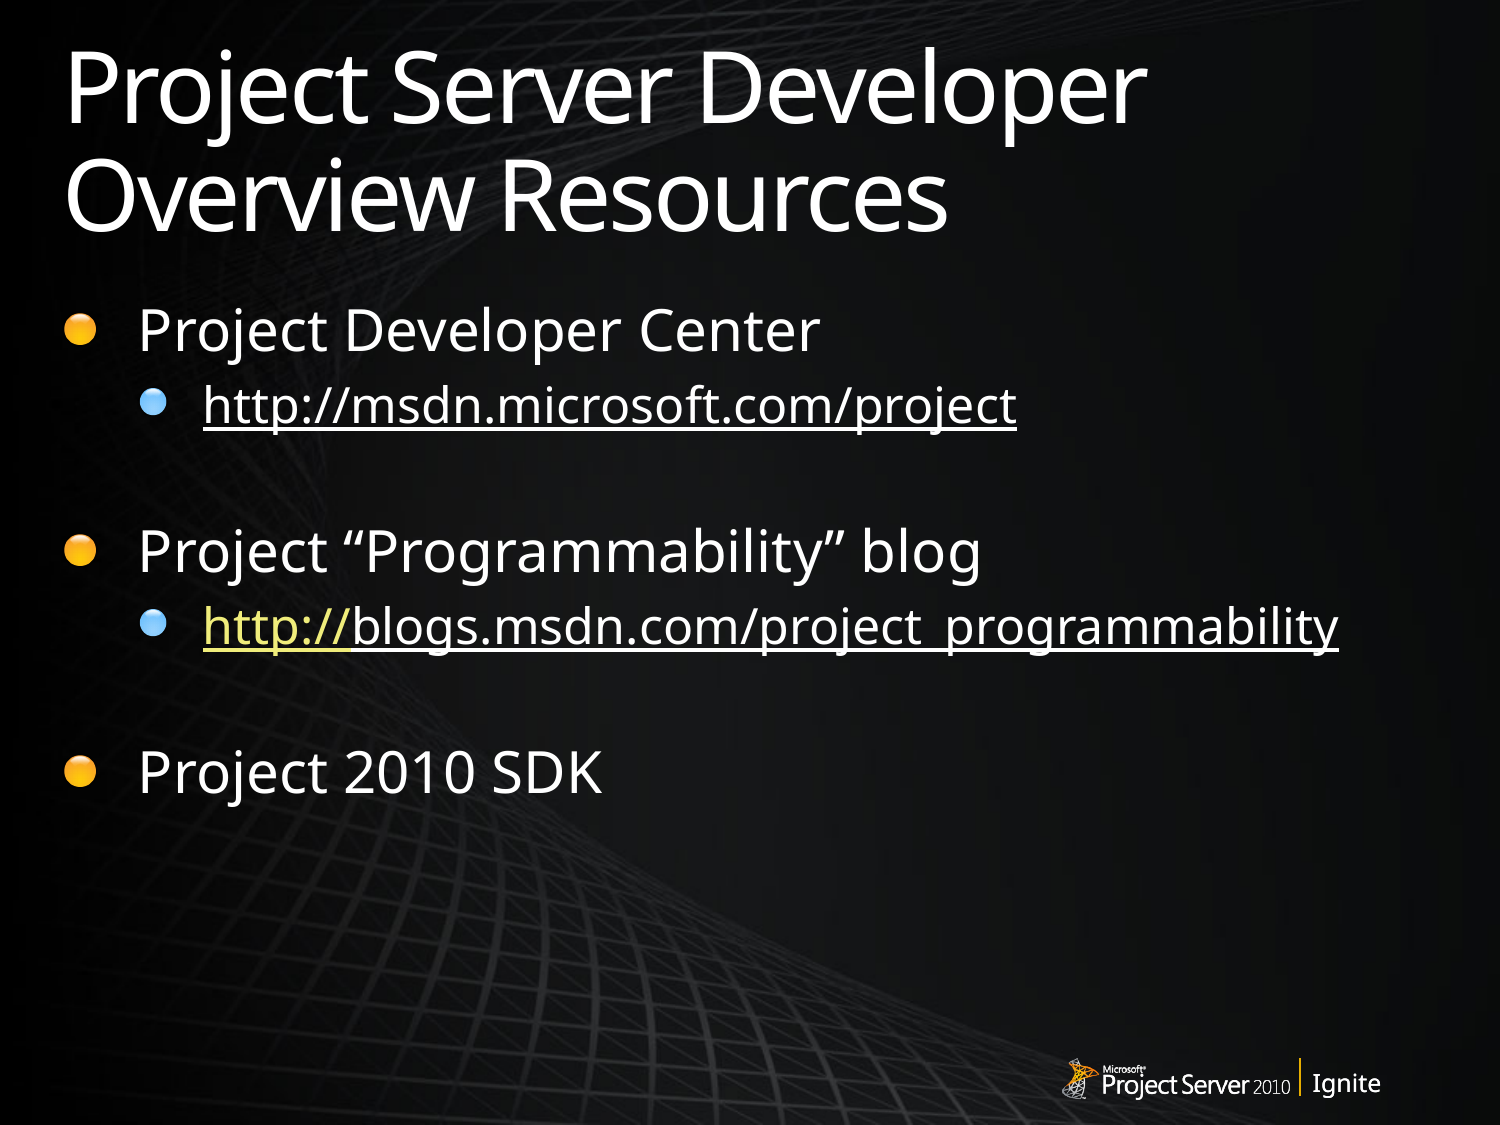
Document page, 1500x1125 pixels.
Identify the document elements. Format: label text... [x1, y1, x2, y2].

picture [0, 0, 1500, 1125]
list Project Developer Center http://msdn.microsoft.com/project Project “Programmability” blog http://blogs.msdn.com/project_programmability Project 2010 SDK [62, 301, 1438, 810]
title Project Server Developer Overview Resources [62, 37, 1438, 256]
